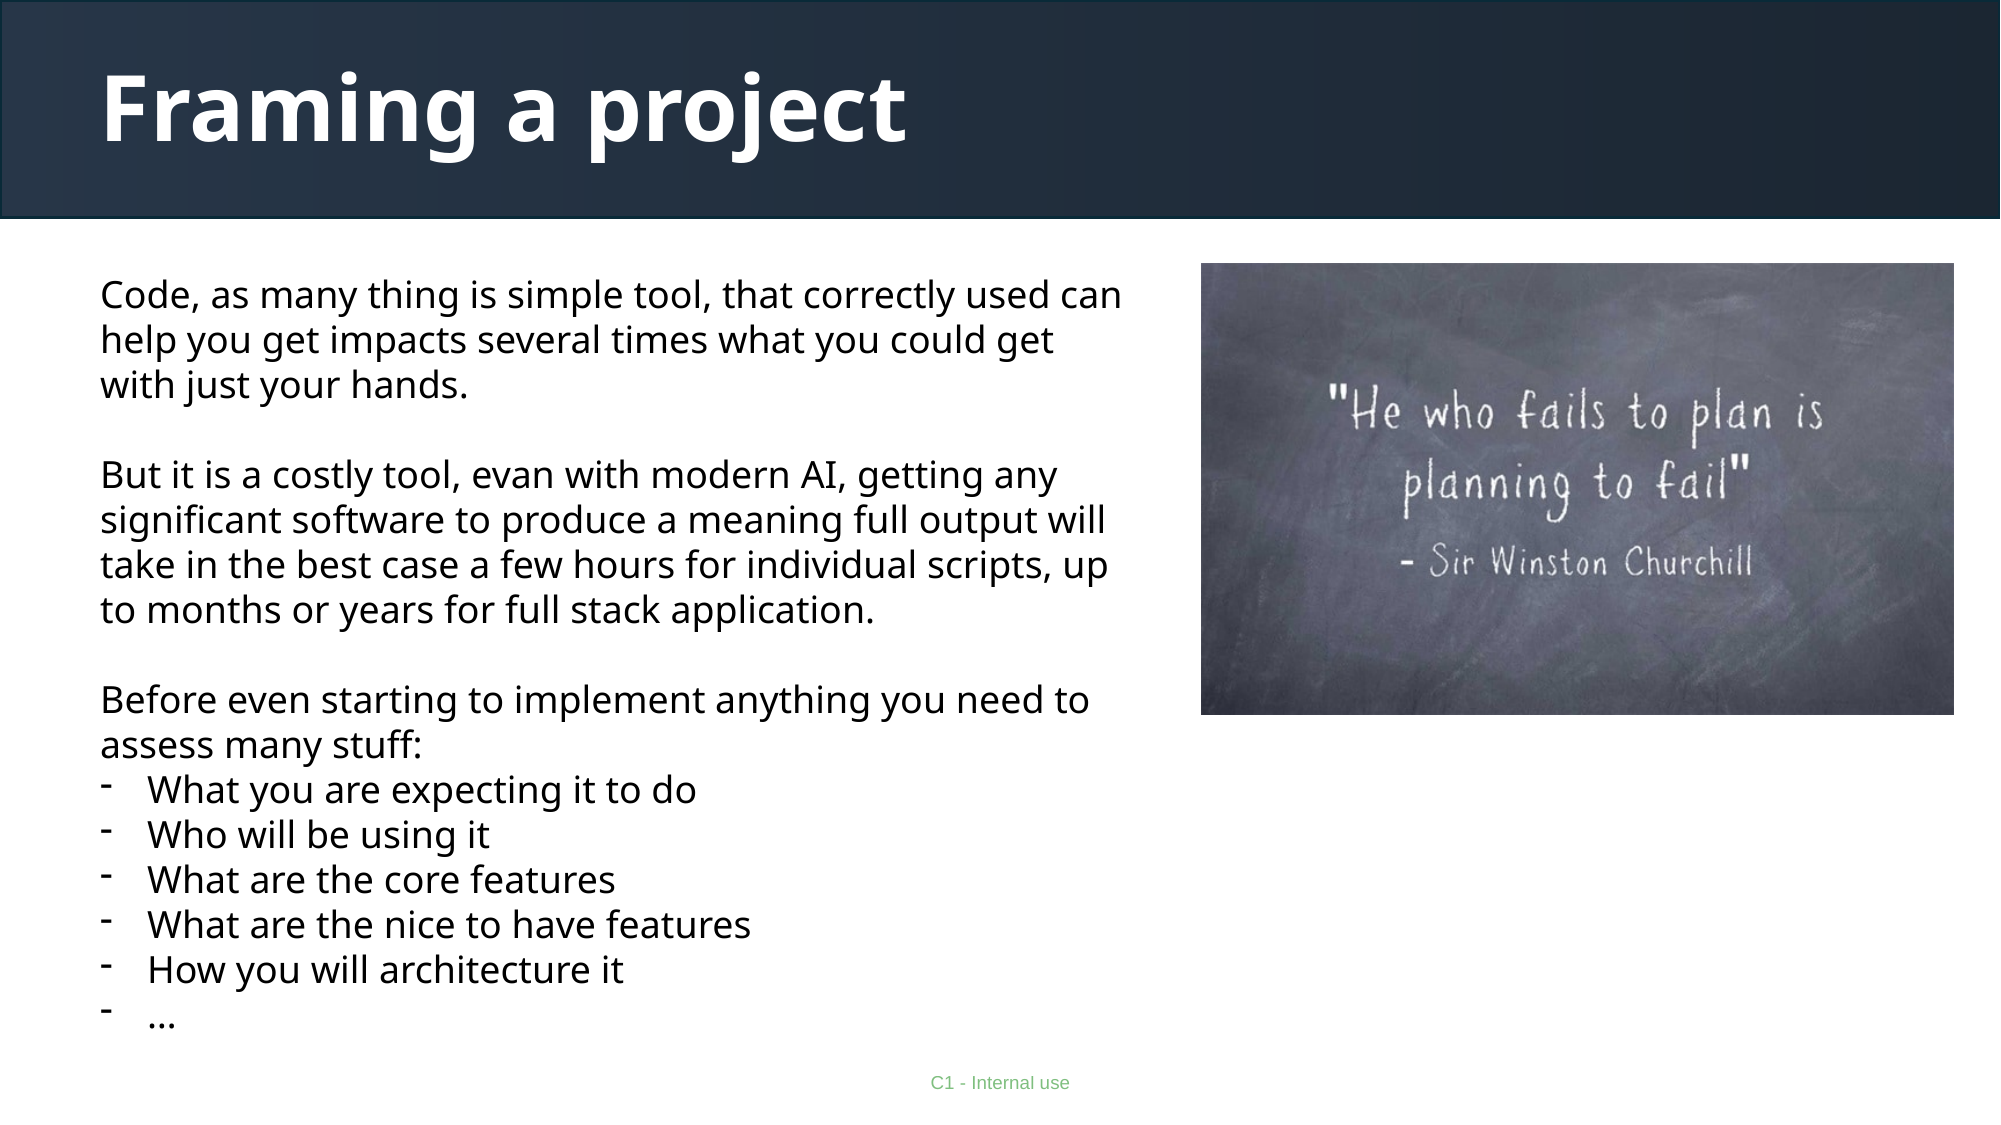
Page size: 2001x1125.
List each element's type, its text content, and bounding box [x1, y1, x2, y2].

text_box Code, as many thing is simple tool, that correctly used can help you get impacts several times what you could get with just your hands. But it is a costly tool, evan with modern AI, getting any significant software to produce a meaning full output will take in the best case a few hours for individual scripts, up to months or years for full stack application. Before even starting to implement anything you need to assess many stuff: What you are expecting it to do Who will be using it What are the core features What are the nice to have features How you will architecture it … [10, 263, 1149, 1089]
title Framing a project [84, 3, 2000, 221]
text_box [0, 0, 2000, 219]
picture [1201, 263, 1954, 716]
